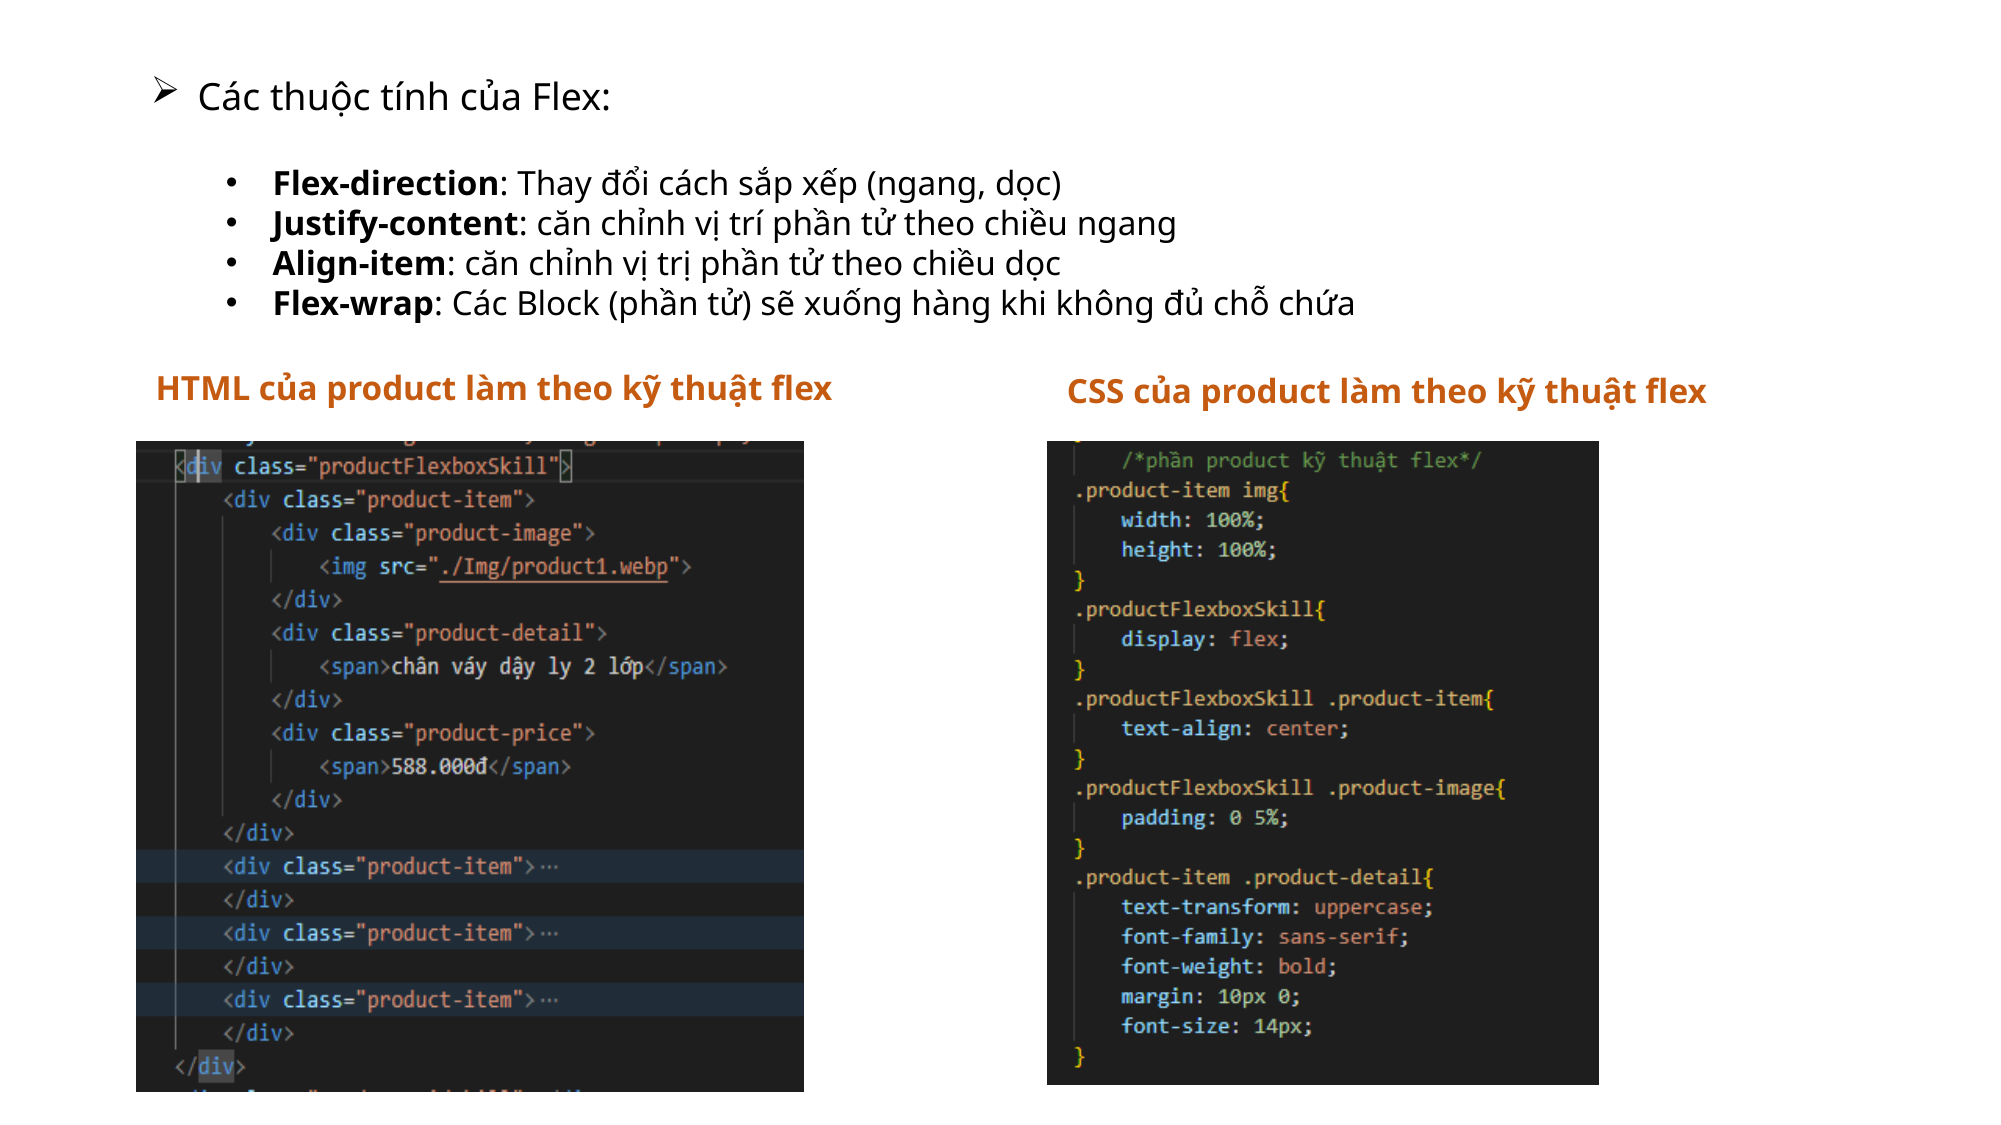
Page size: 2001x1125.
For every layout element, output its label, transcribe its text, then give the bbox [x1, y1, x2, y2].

text_box HTML của product làm theo kỹ thuật flex [140, 359, 849, 415]
picture [135, 441, 804, 1092]
picture [1047, 441, 1599, 1085]
text_box CSS của product làm theo kỹ thuật flex [1052, 363, 1723, 418]
text_box Các thuộc tính của Flex: Flex-direction: Thay đổi cách sắp xếp (ngang, dọc) Justify-content: căn chỉnh vị trí phần tử theo chiều ngang Align-item: căn chỉnh vị trị phần tử theo chiều dọc Flex-wrap: Các Block (phần tử) sẽ xuống hàng khi không đủ chỗ chứa [136, 65, 1858, 330]
